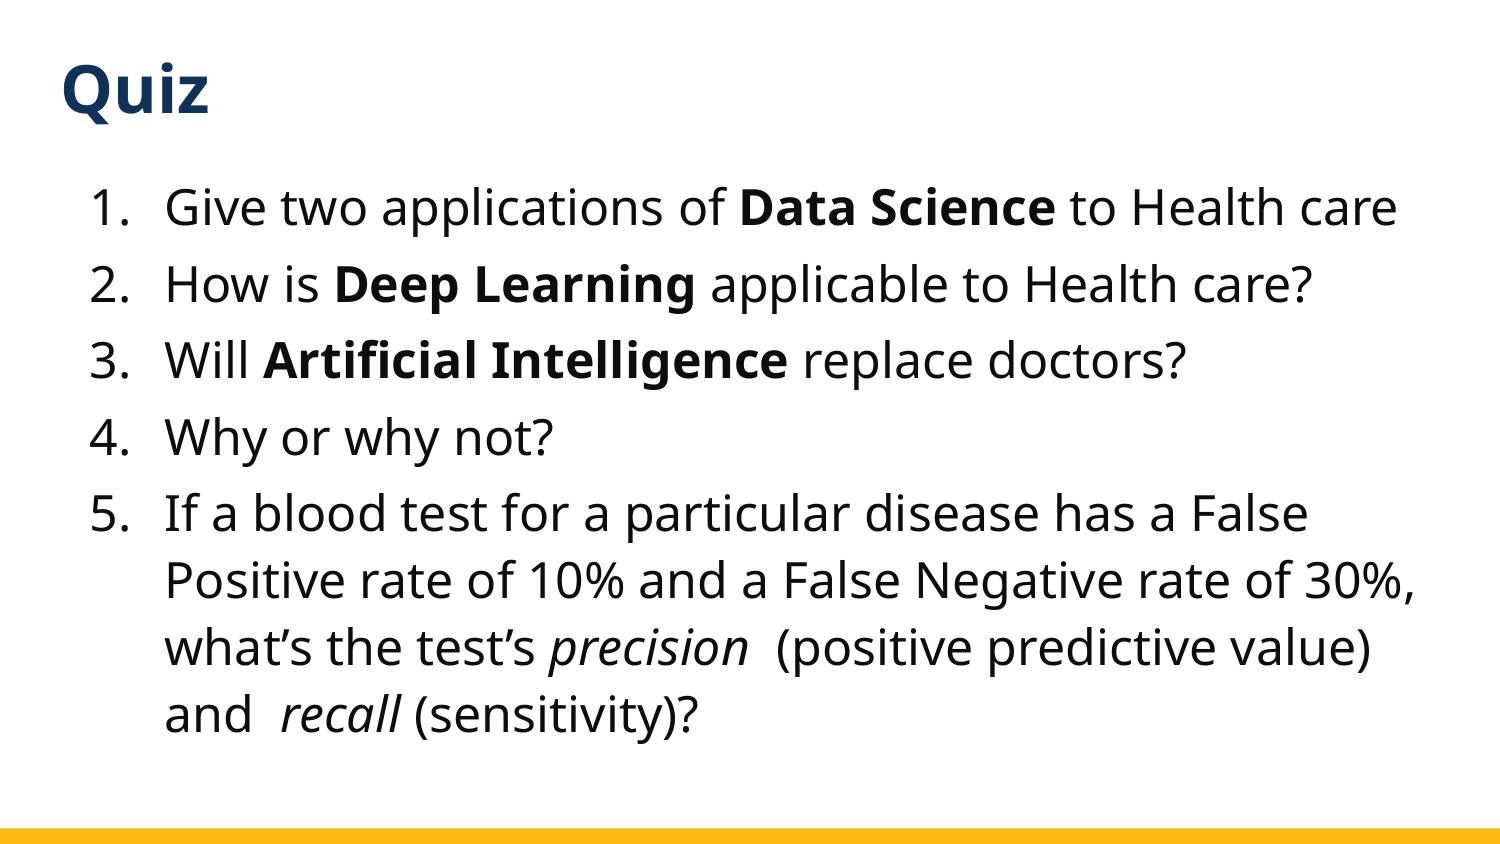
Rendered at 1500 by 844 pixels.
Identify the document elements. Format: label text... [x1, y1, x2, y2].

text_box Give two applications of Data Science to Health care How is Deep Learning applicable to Health care? Will Artificial Intelligence replace doctors? Why or why not? If a blood test for a particular disease has a False Positive rate of 10% and a False Negative rate of 30%, what’s the test’s precision (positive predictive value) and recall (sensitivity)? [74, 161, 1440, 825]
text_box Quiz [45, 82, 1471, 135]
